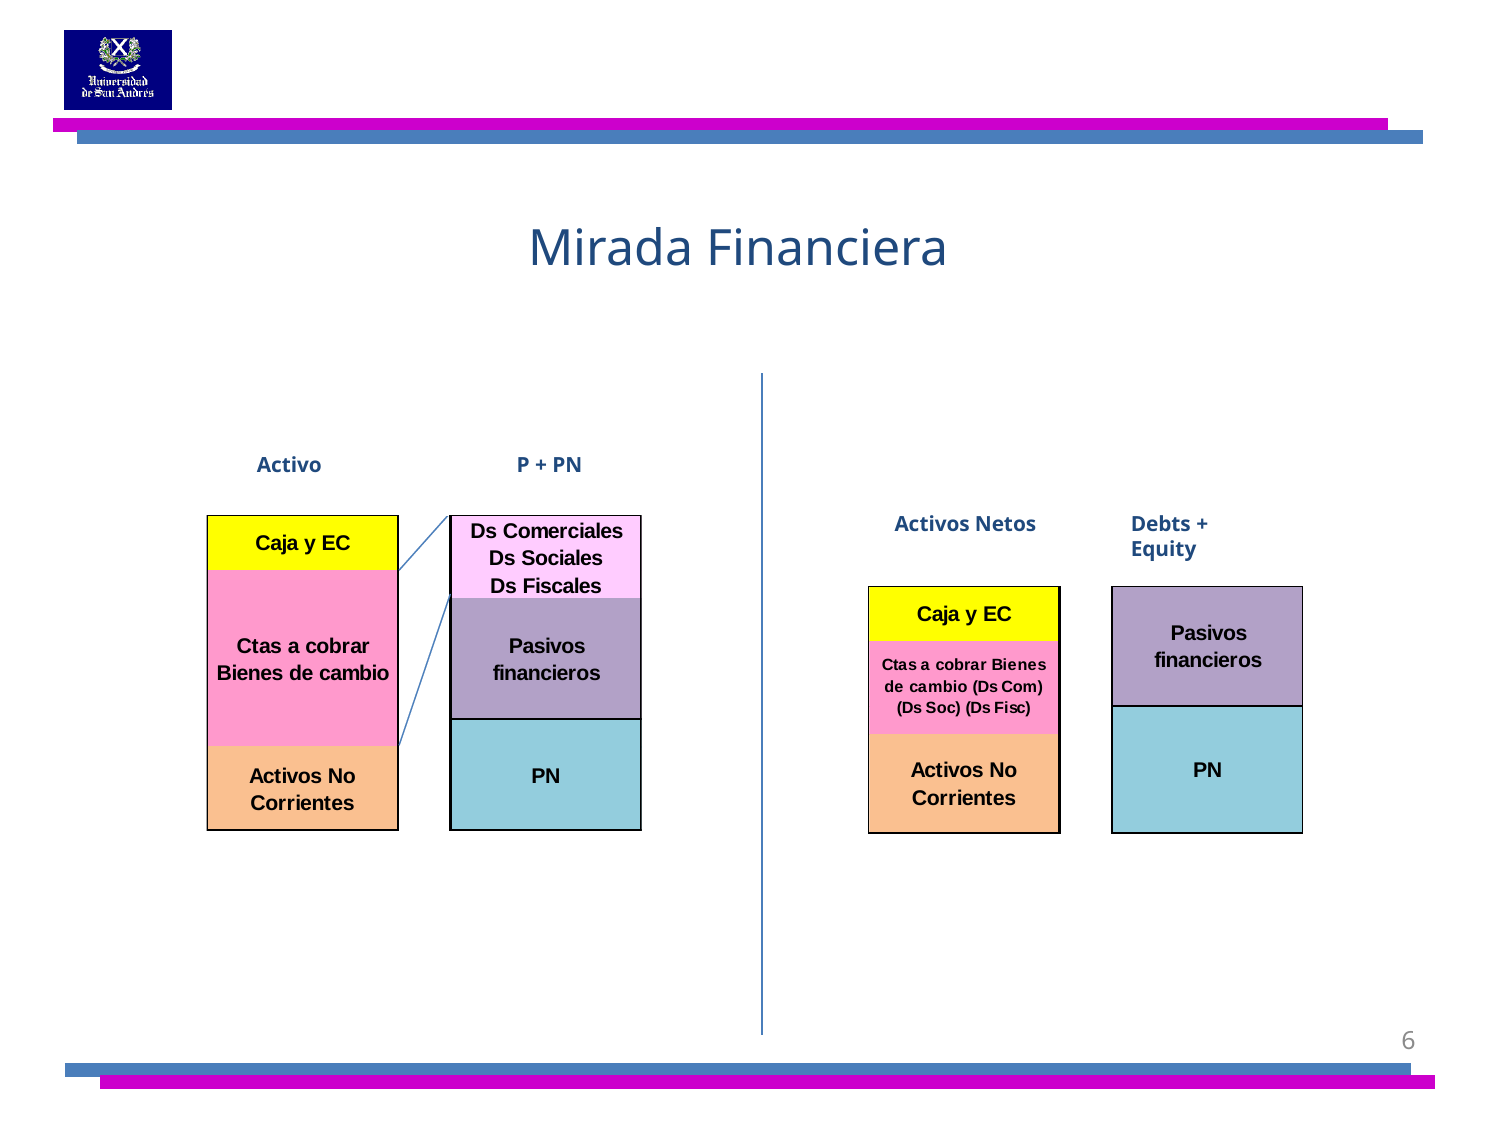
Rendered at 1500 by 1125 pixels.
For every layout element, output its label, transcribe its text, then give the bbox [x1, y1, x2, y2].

picture [867, 585, 1305, 836]
text_box Debts + Equity [1116, 503, 1294, 569]
text_box P + PN [501, 444, 620, 485]
picture [206, 514, 643, 832]
slide_number 6 [1080, 1011, 1431, 1072]
text_box Activo [242, 444, 361, 485]
picture [64, 30, 172, 110]
text_box Activos Netos [879, 503, 1057, 544]
text_box Mirada Financiera [513, 208, 1010, 283]
